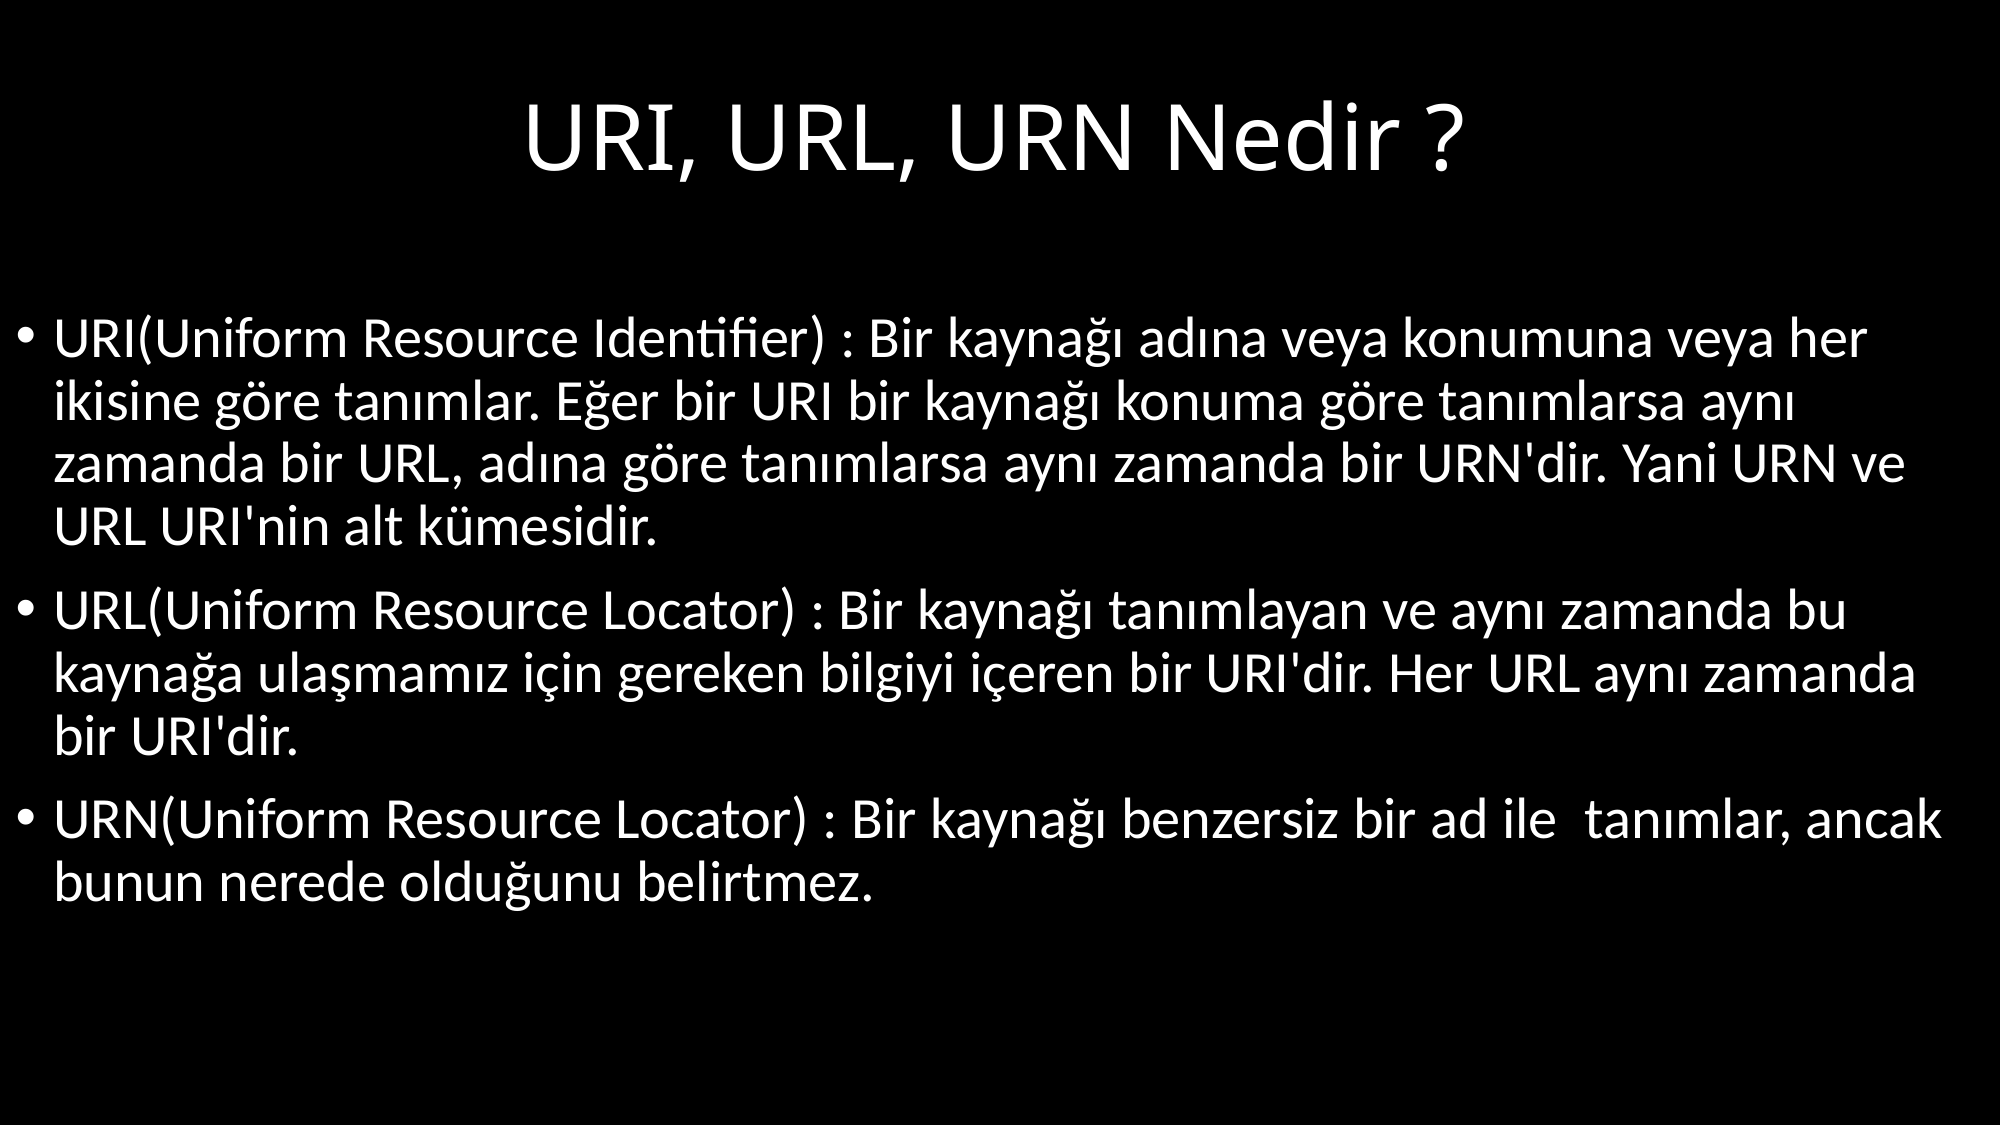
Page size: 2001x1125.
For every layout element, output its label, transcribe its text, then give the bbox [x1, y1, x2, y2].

title URI, URL, URN Nedir ? [0, 0, 1988, 281]
list URI(Uniform Resource Identifier) : Bir kaynağı adına veya konumuna veya her ikisine göre tanımlar. Eğer bir URI bir kaynağı konuma göre tanımlarsa aynı zamanda bir URL, adına göre tanımlarsa aynı zamanda bir URN'dir. Yani URN ve URL URI'nin alt kümesidir. URL(Uniform Resource Locator) : Bir kaynağı tanımlayan ve aynı zamanda bu kaynağa ulaşmamız için gereken bilgiyi içeren bir URI'dir. Her URL aynı zamanda bir URI'dir. URN(Uniform Resource Locator) : Bir kaynağı benzersiz bir ad ile tanımlar, ancak bunun nerede olduğunu belirtmez. [0, 299, 1988, 1014]
